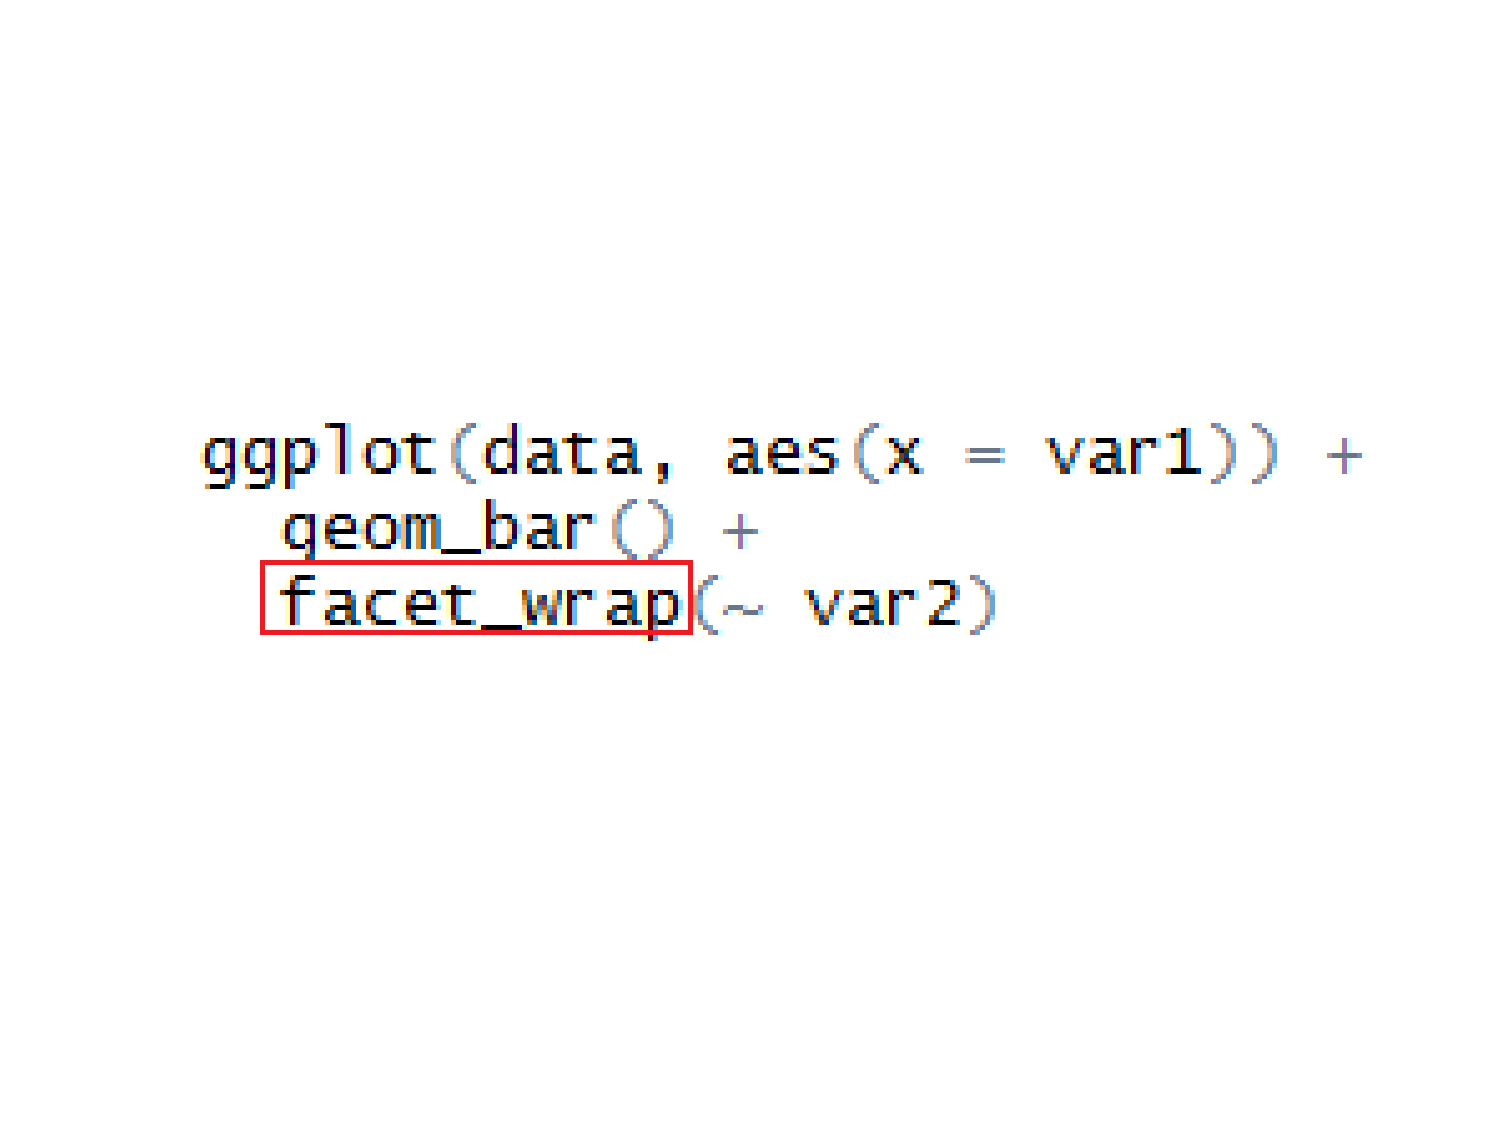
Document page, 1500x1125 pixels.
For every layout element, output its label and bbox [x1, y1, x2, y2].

picture [199, 388, 1393, 641]
